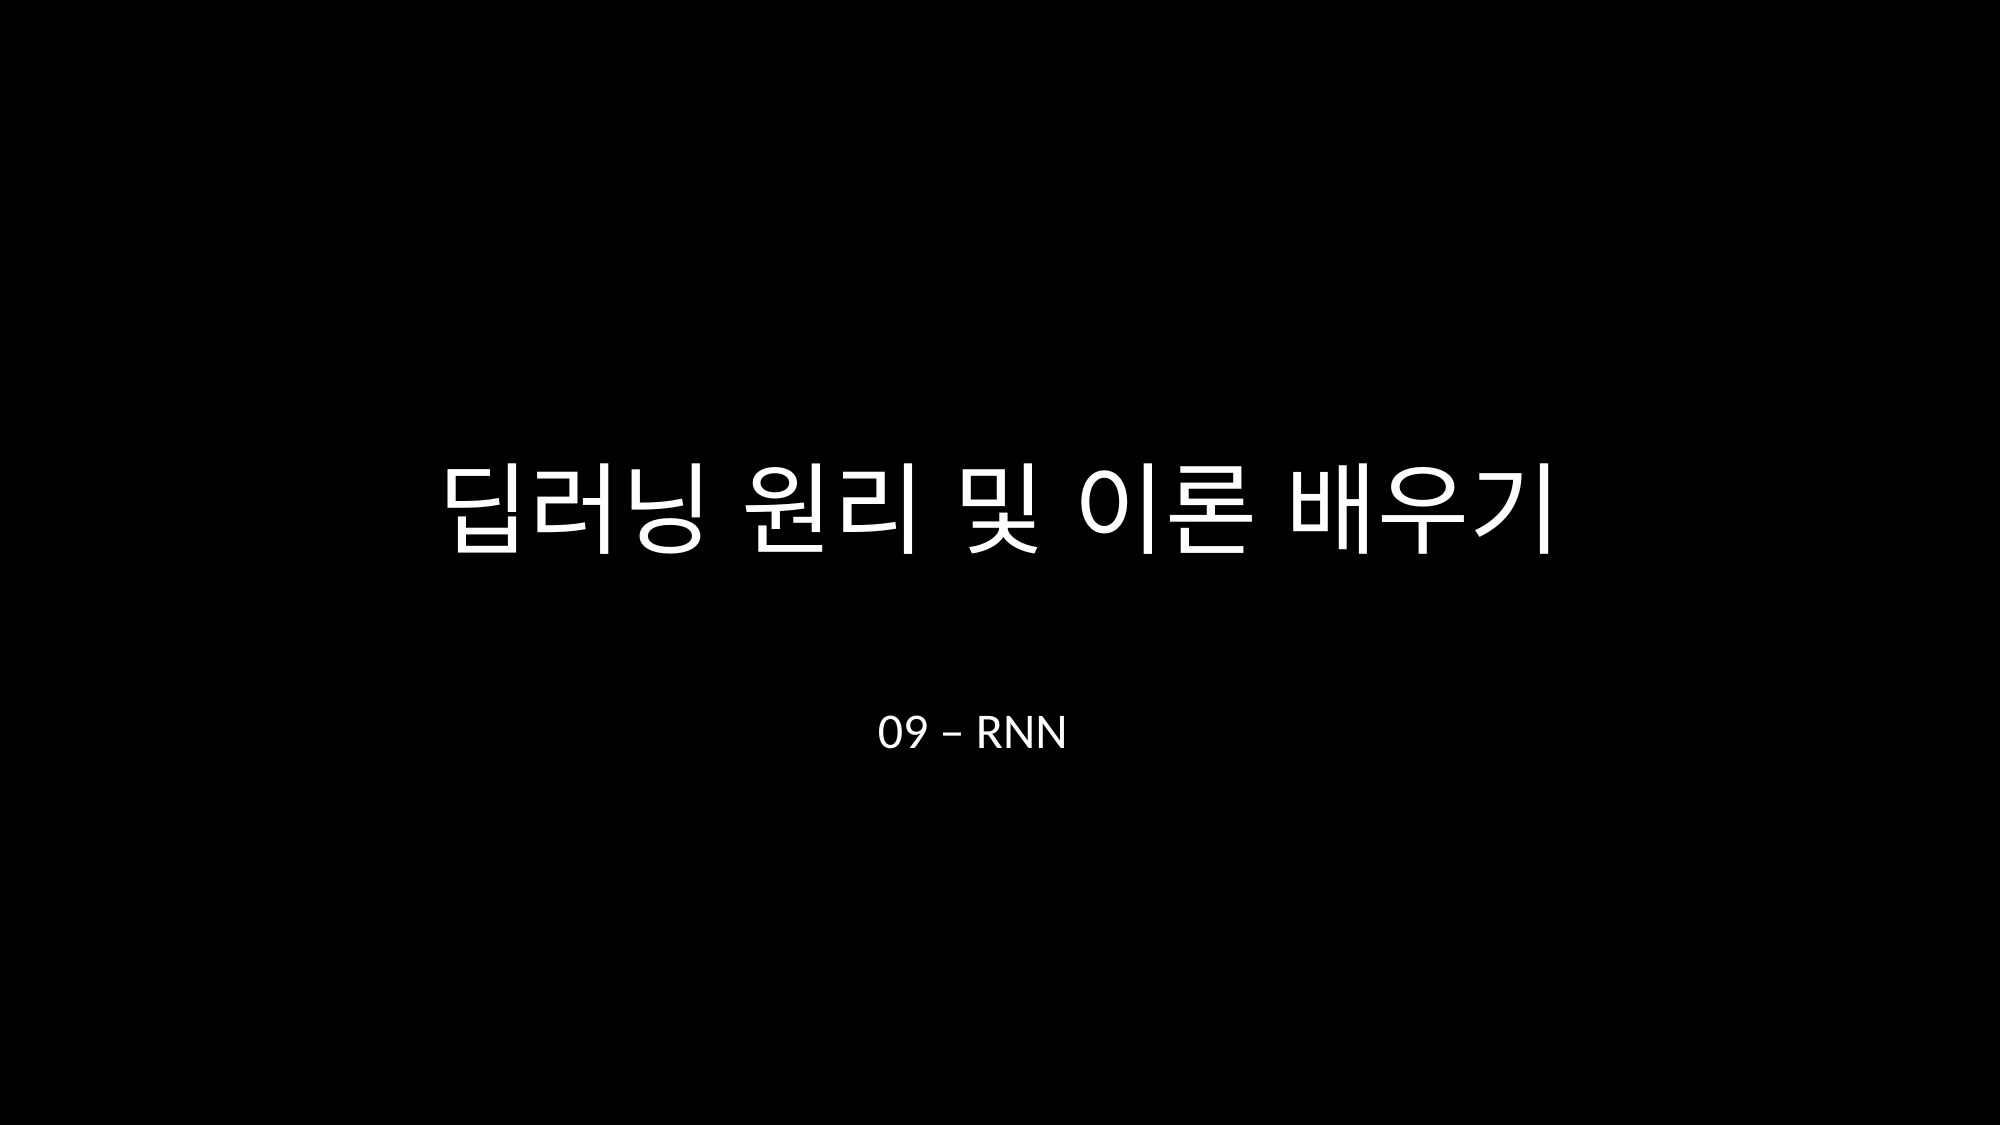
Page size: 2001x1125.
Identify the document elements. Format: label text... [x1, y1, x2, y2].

subtitle 09 – RNN [222, 698, 1723, 970]
title 딥러닝 원리 및 이론 배우기 [249, 184, 1750, 576]
